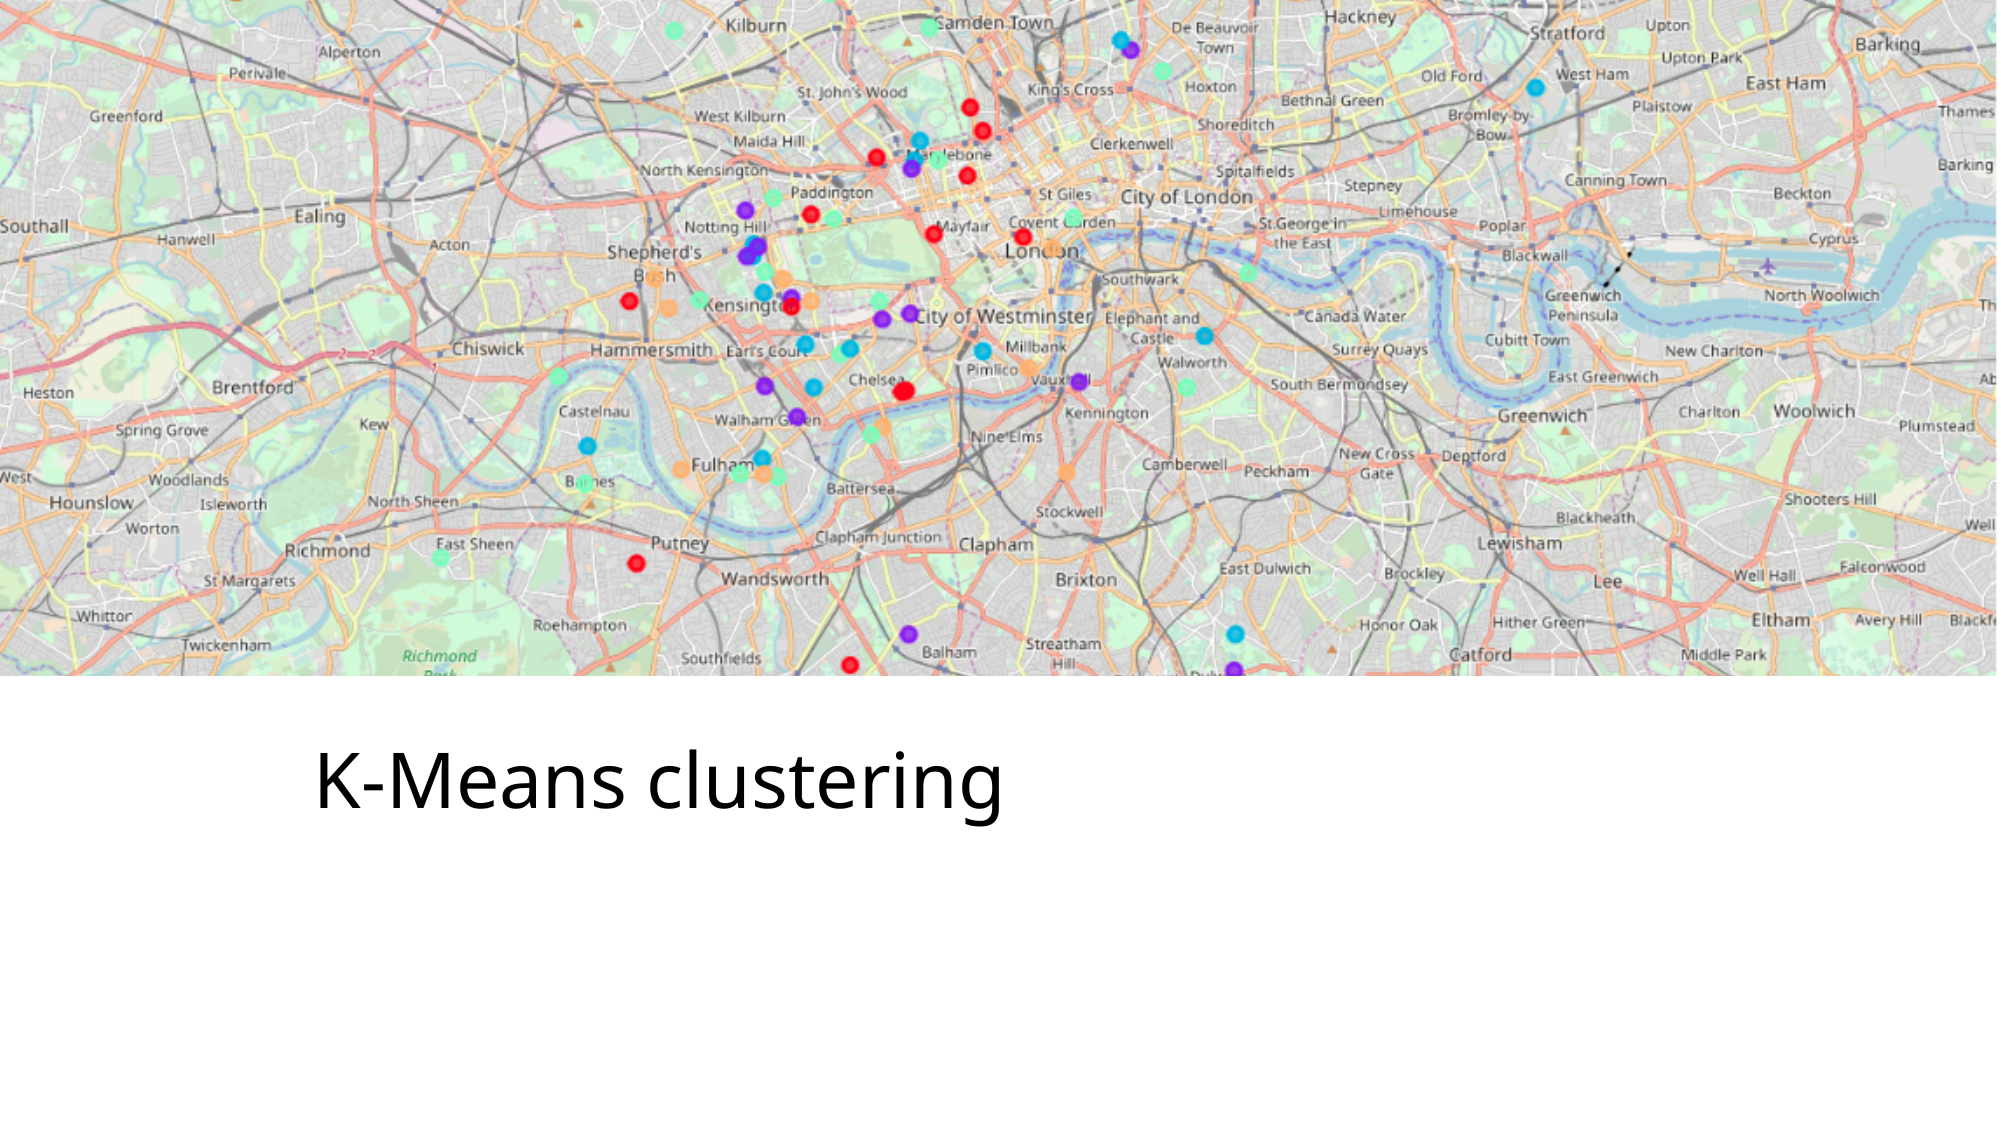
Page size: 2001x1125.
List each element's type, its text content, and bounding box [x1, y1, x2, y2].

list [0, 0, 2000, 676]
title K-Means clustering [276, 704, 1726, 824]
